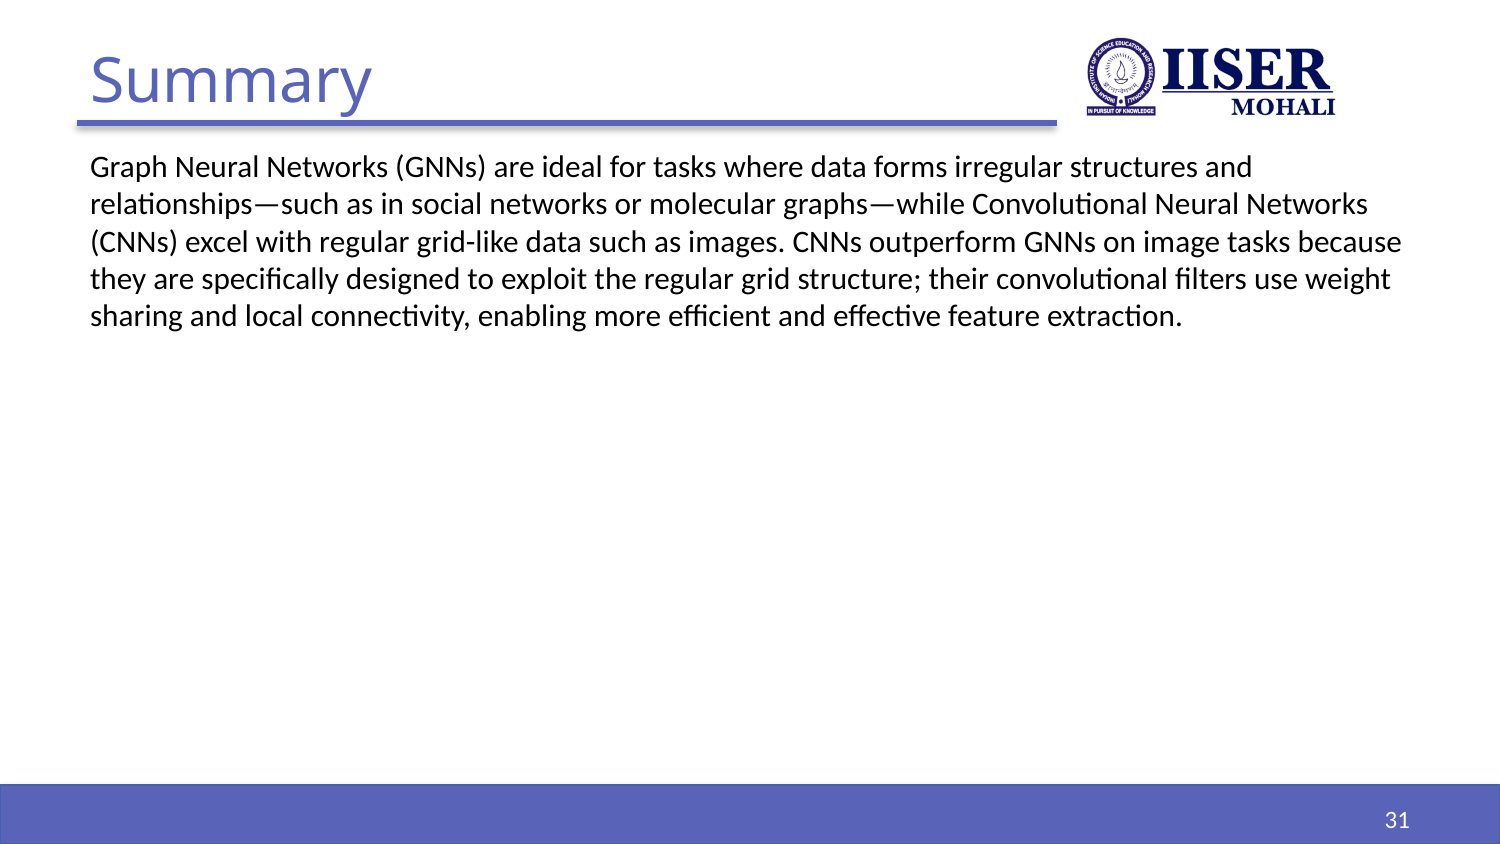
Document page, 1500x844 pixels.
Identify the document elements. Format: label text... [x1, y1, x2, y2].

title Summary [75, 31, 1425, 124]
text_box ‹#› [1364, 802, 1425, 835]
list Graph Neural Networks (GNNs) are ideal for tasks where data forms irregular structures and relationships—such as in social networks or molecular graphs—while Convolutional Neural Networks (CNNs) excel with regular grid-like data such as images. CNNs outperform GNNs on image tasks because they are specifically designed to exploit the regular grid structure; their convolutional filters use weight sharing and local connectivity, enabling more efficient and effective feature extraction. [75, 138, 1425, 754]
